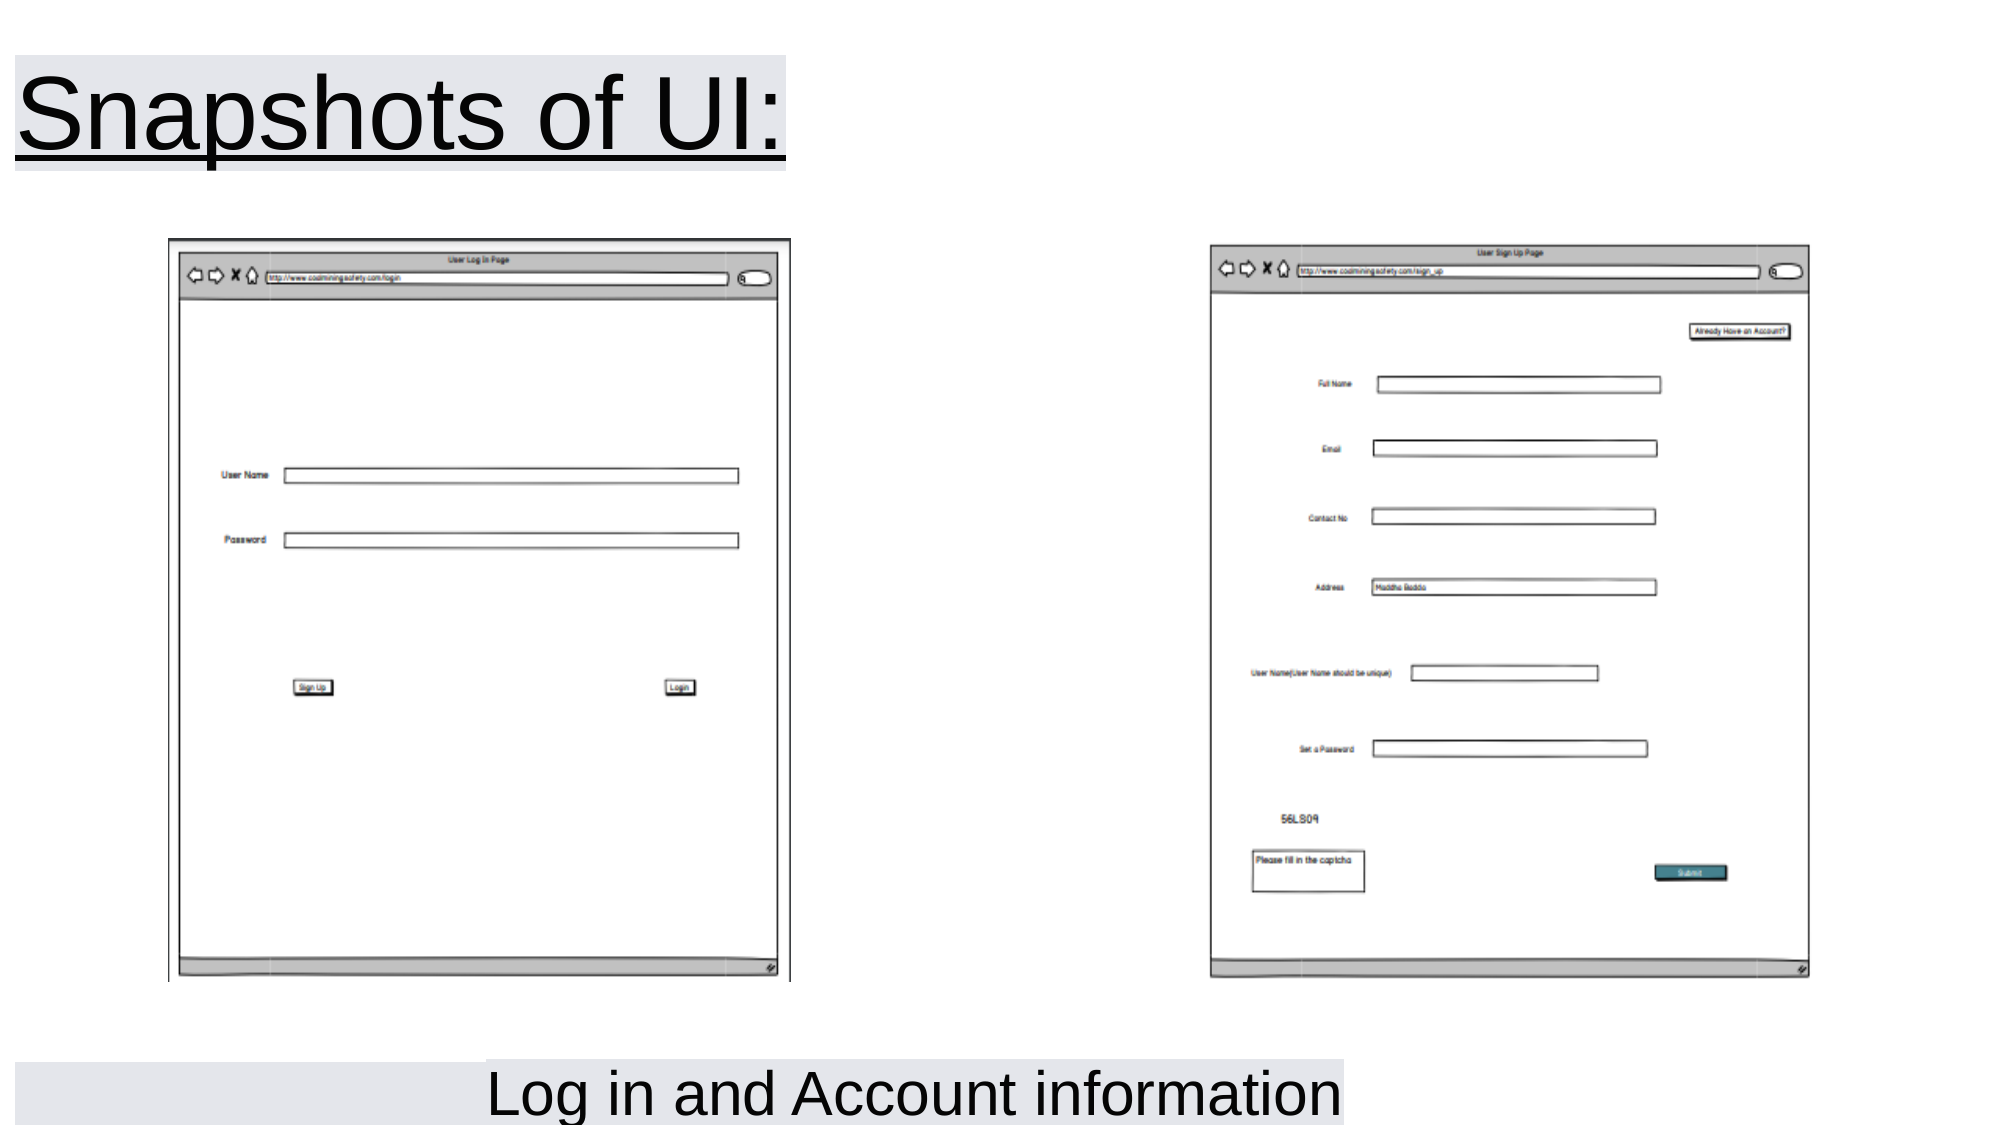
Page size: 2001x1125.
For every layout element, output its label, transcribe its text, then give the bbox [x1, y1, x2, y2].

picture [1201, 238, 1813, 982]
picture [168, 238, 791, 982]
list Snapshots of UI: Log in and Account information [0, 18, 2000, 1125]
